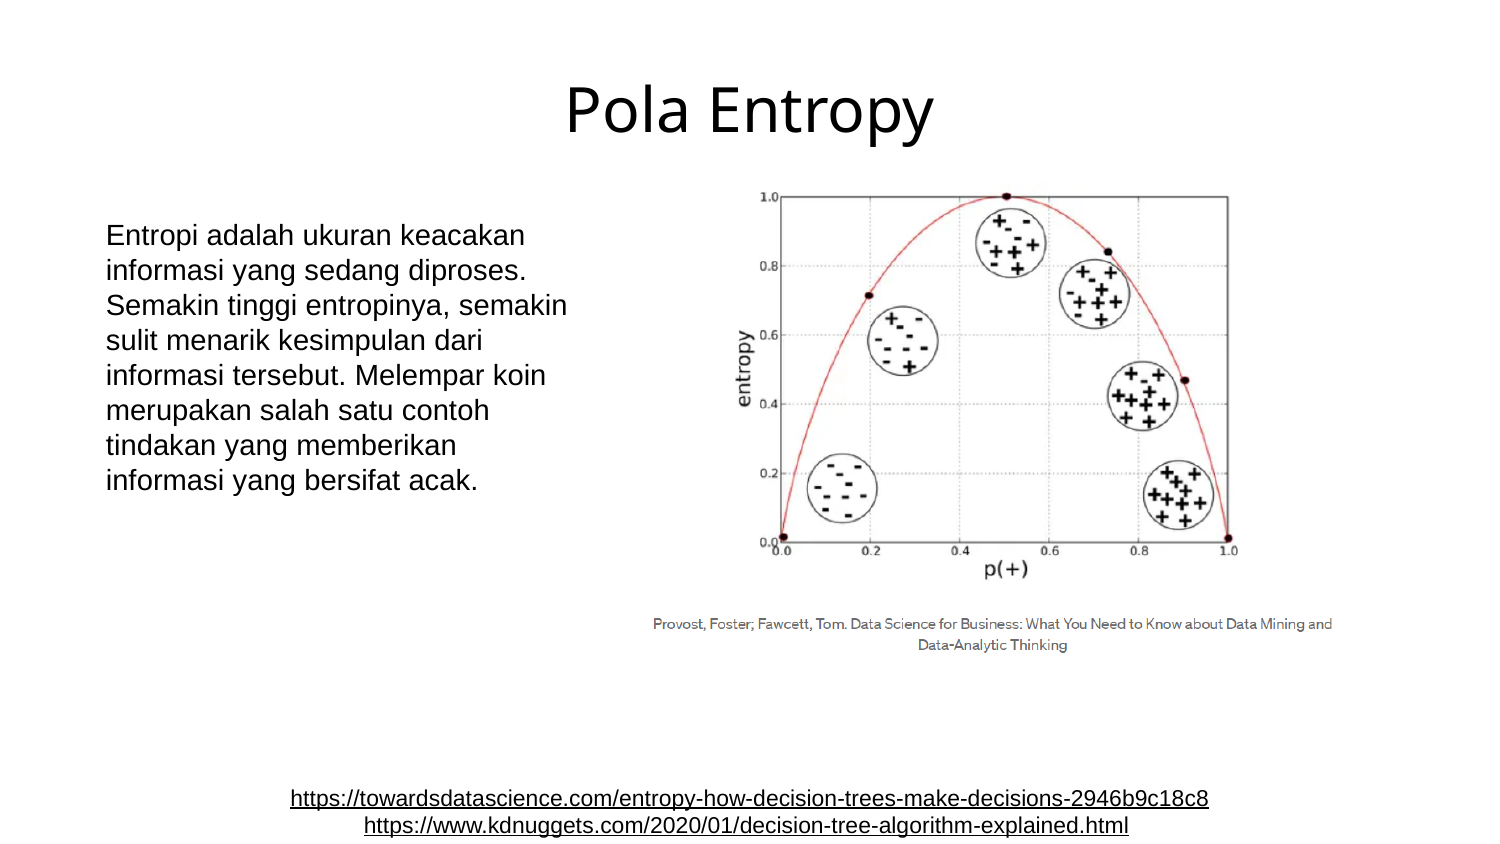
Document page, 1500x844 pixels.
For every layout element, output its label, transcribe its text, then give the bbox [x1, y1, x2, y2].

text_box Entropi adalah ukuran keacakan informasi yang sedang diproses. Semakin tinggi entropinya, semakin sulit menarik kesimpulan dari informasi tersebut. Melempar koin merupakan salah satu contoh tindakan yang memberikan informasi yang bersifat acak. [91, 208, 584, 504]
picture [624, 167, 1362, 660]
text_box https://towardsdatascience.com/entropy-how-decision-trees-make-decisions-2946b9c18c8 https://www.kdnuggets.com/2020/01/decision-tree-algorithm-explained.html [114, 775, 1386, 844]
title Pola Entropy [75, 67, 1425, 147]
